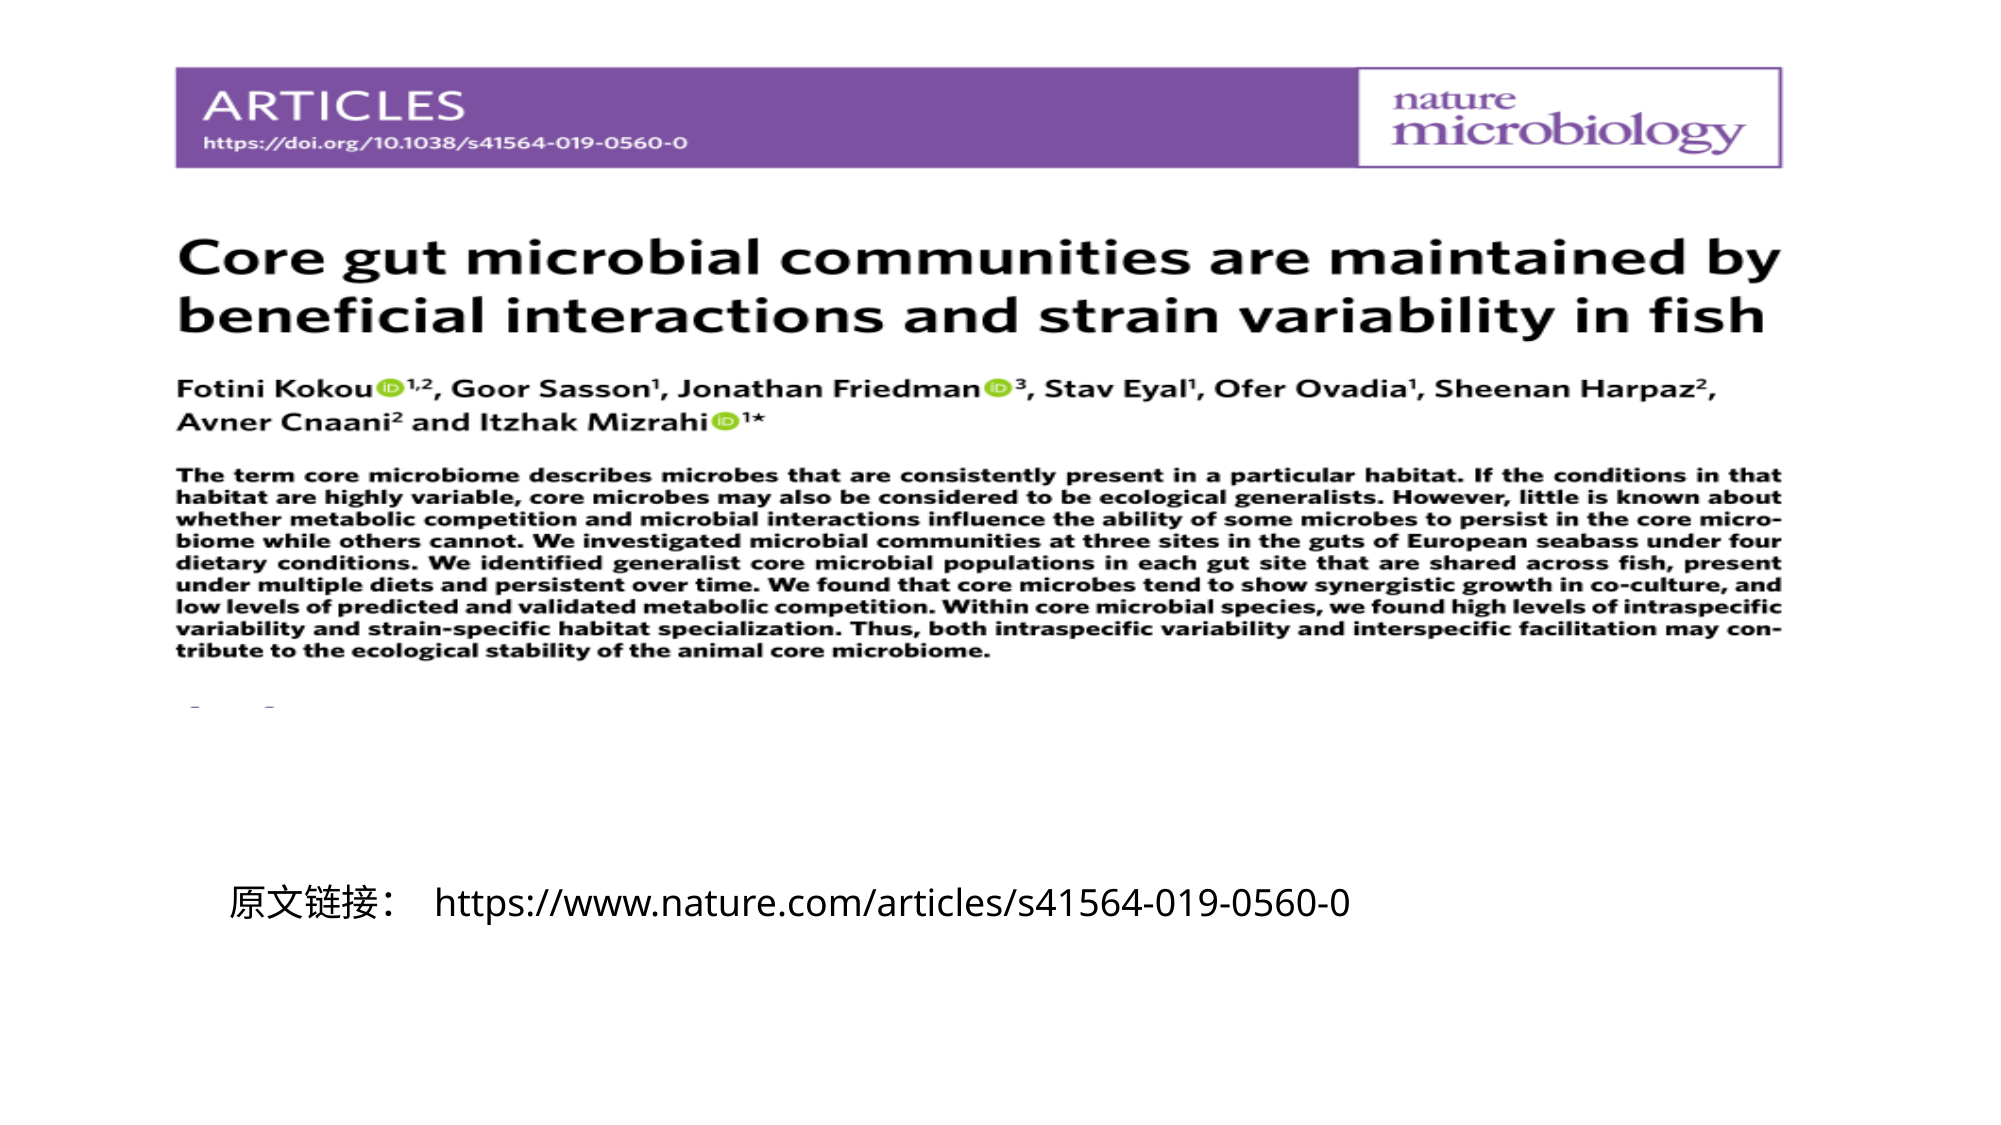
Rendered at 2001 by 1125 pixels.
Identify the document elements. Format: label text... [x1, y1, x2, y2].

text_box 原文链接： https://www.nature.com/articles/s41564-019-0560-0 [214, 871, 1367, 932]
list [101, 37, 1899, 708]
